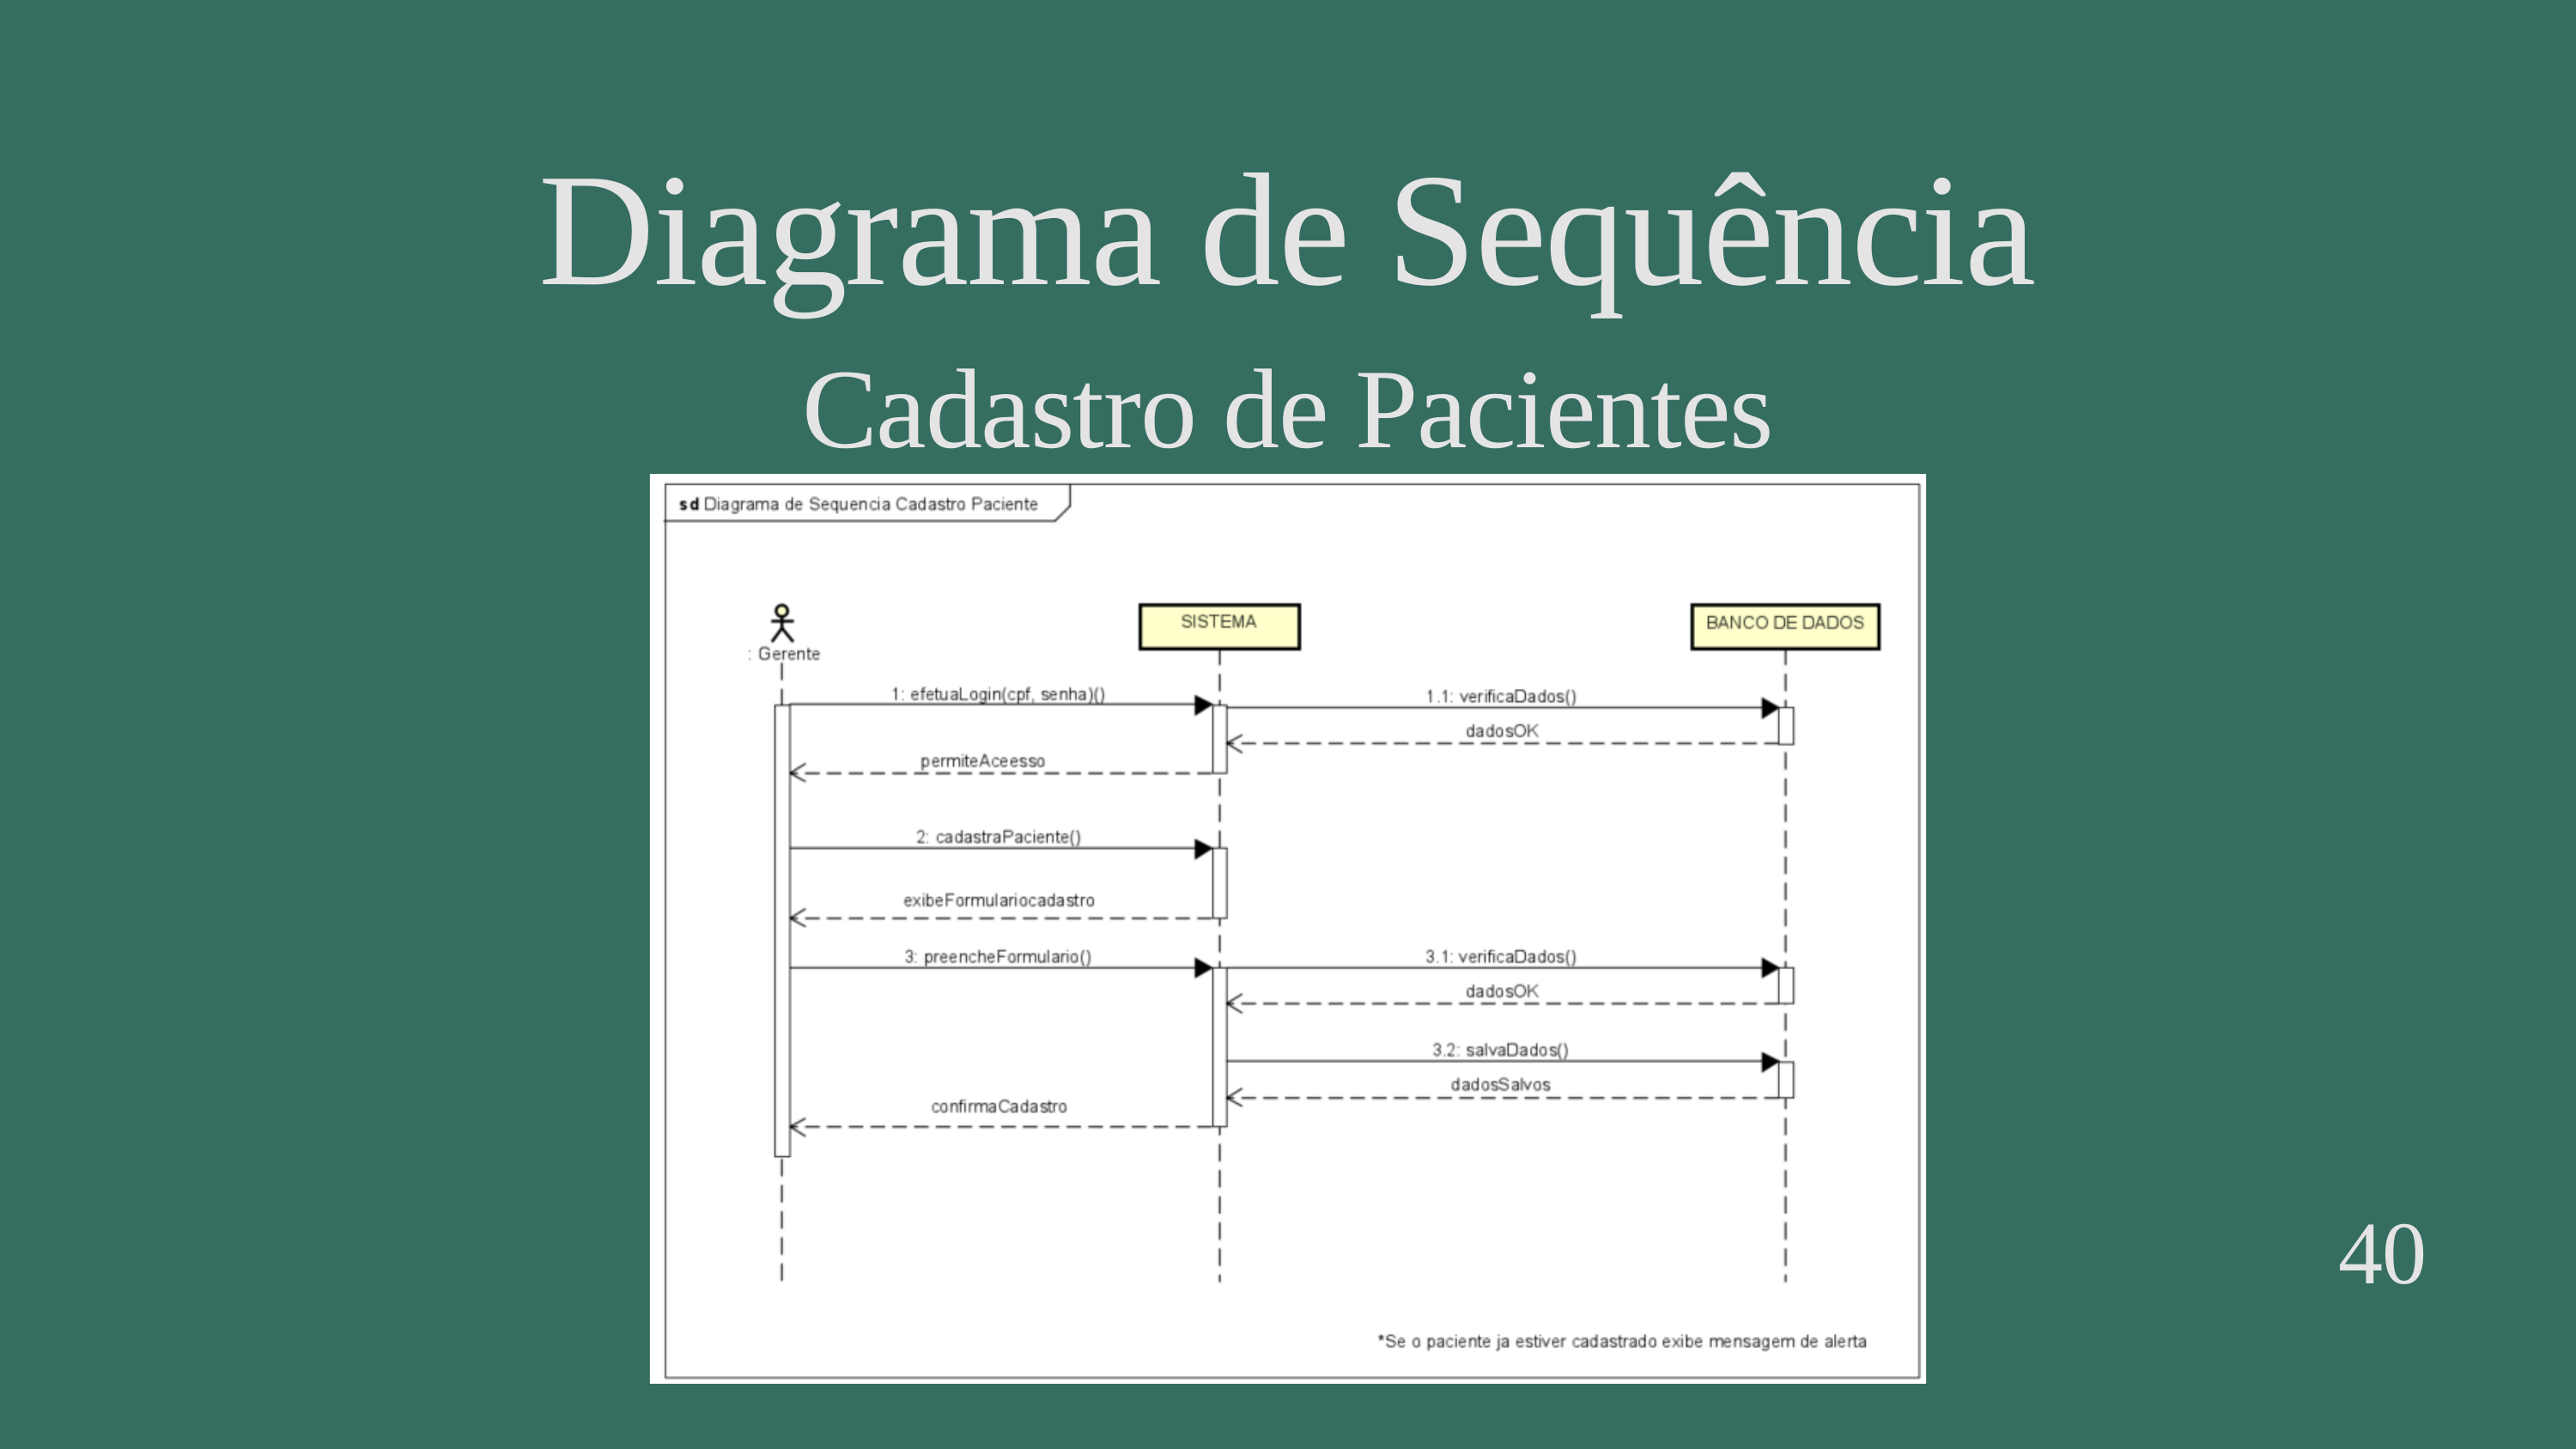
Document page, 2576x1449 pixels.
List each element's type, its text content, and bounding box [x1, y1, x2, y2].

text_box Diagrama de Sequência [460, 140, 2116, 318]
text_box Cadastro de Pacientes [705, 346, 1871, 471]
text_box 40 [2338, 1203, 2432, 1302]
text_box [649, 474, 1927, 1384]
